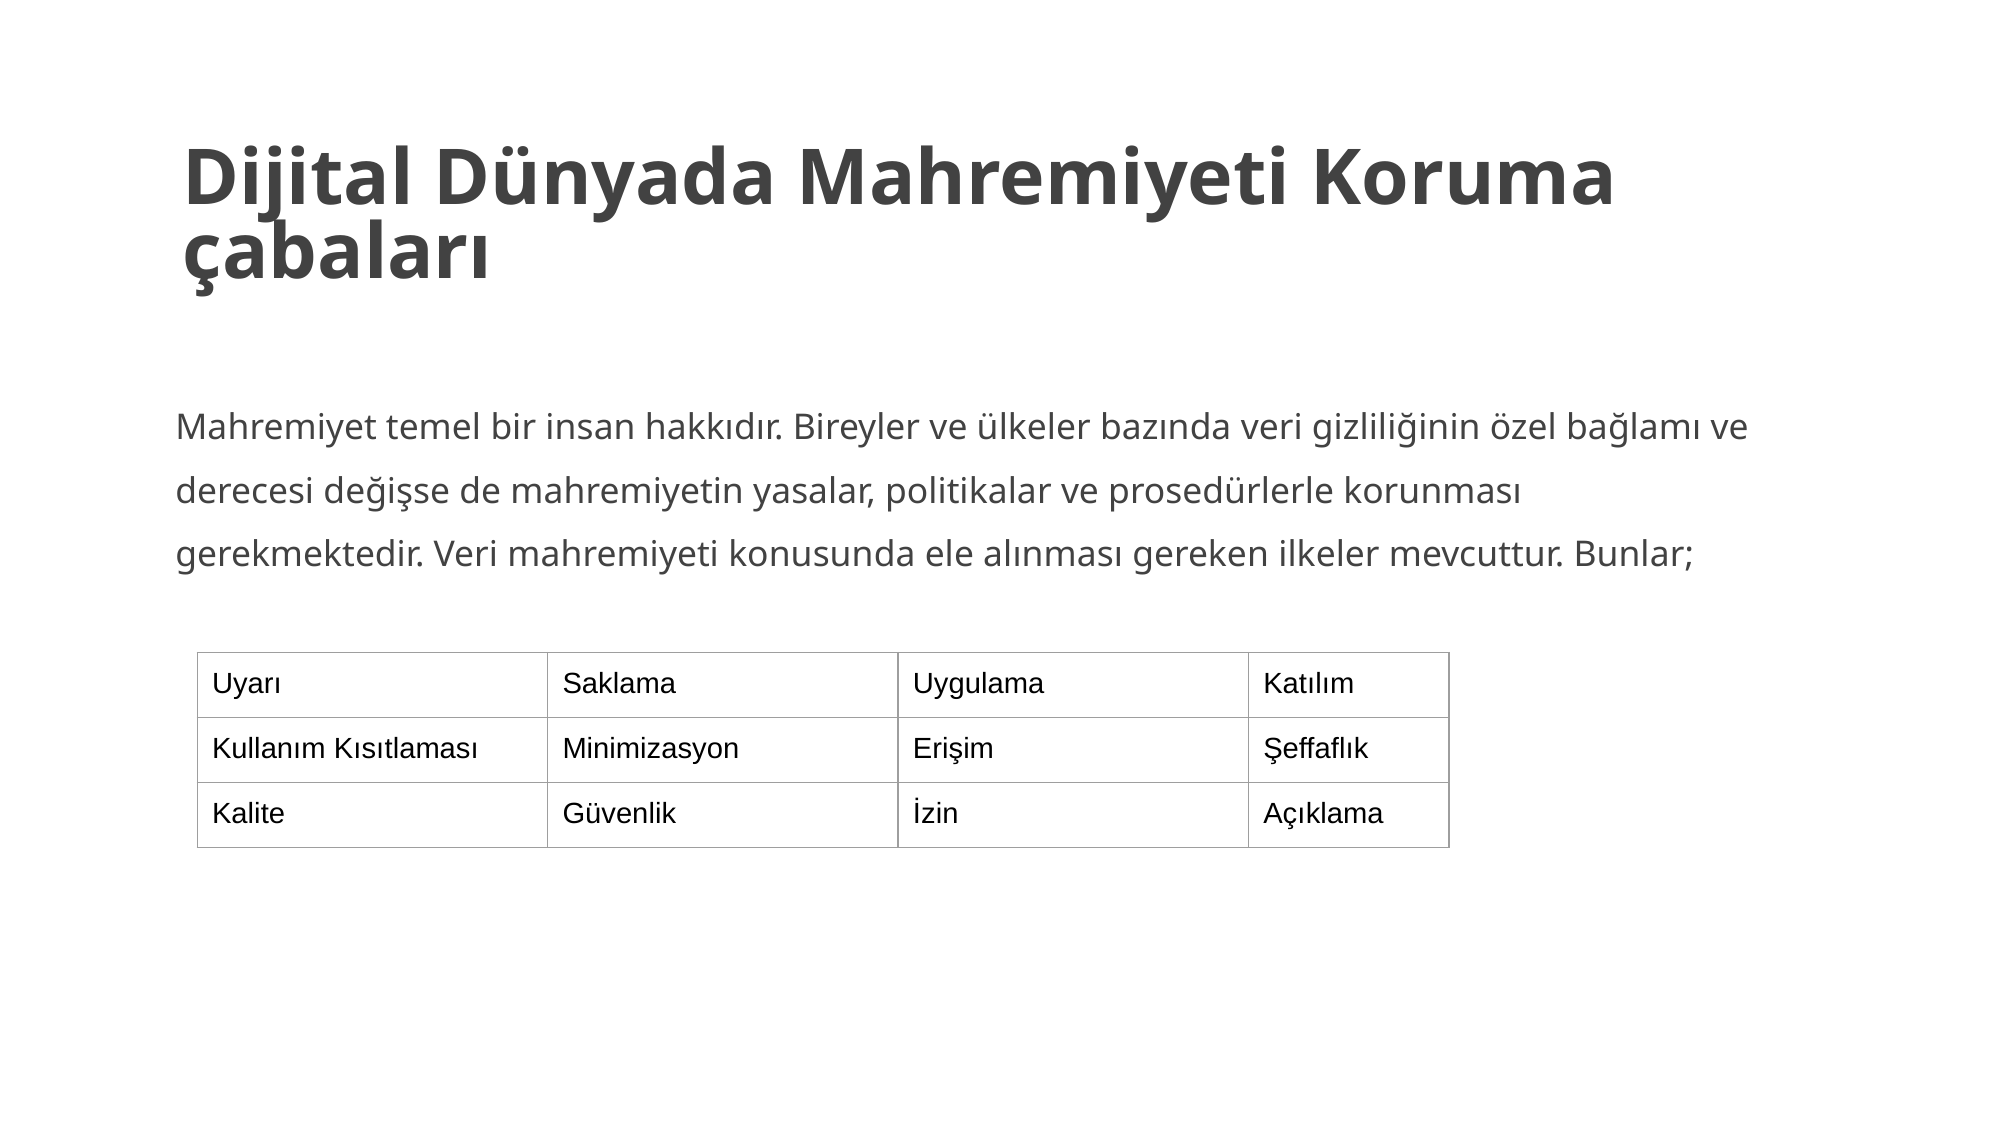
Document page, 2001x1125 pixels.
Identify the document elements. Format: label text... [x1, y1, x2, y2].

table_cell Açıklama [1249, 783, 1448, 847]
table_cell Kalite [198, 783, 547, 847]
table_cell Minimizasyon [548, 718, 897, 782]
table_header Katılım [1249, 653, 1448, 717]
table_cell Şeffaflık [1249, 718, 1448, 782]
table_cell Erişim [899, 718, 1248, 782]
table_cell İzin [899, 783, 1248, 847]
table_cell Kullanım Kısıtlaması [198, 718, 547, 782]
table_header Uygulama [899, 653, 1248, 717]
table_header Saklama [548, 653, 897, 717]
table_cell Güvenlik [548, 783, 897, 847]
table_header Uyarı [198, 653, 547, 717]
title Dijital Dünyada Mahremiyeti Koruma çabaları [168, 96, 1763, 342]
list Mahremiyet temel bir insan hakkıdır. Bireyler ve ülkeler bazında veri gizliliğinin özel bağlamı ve derecesi değişse de mahremiyetin yasalar, politikalar ve prosedürlerle korunması gerekmektedir. Veri mahremiyeti konusunda ele alınması gereken ilkeler mevcuttur. Bunlar; [168, 375, 1763, 1125]
